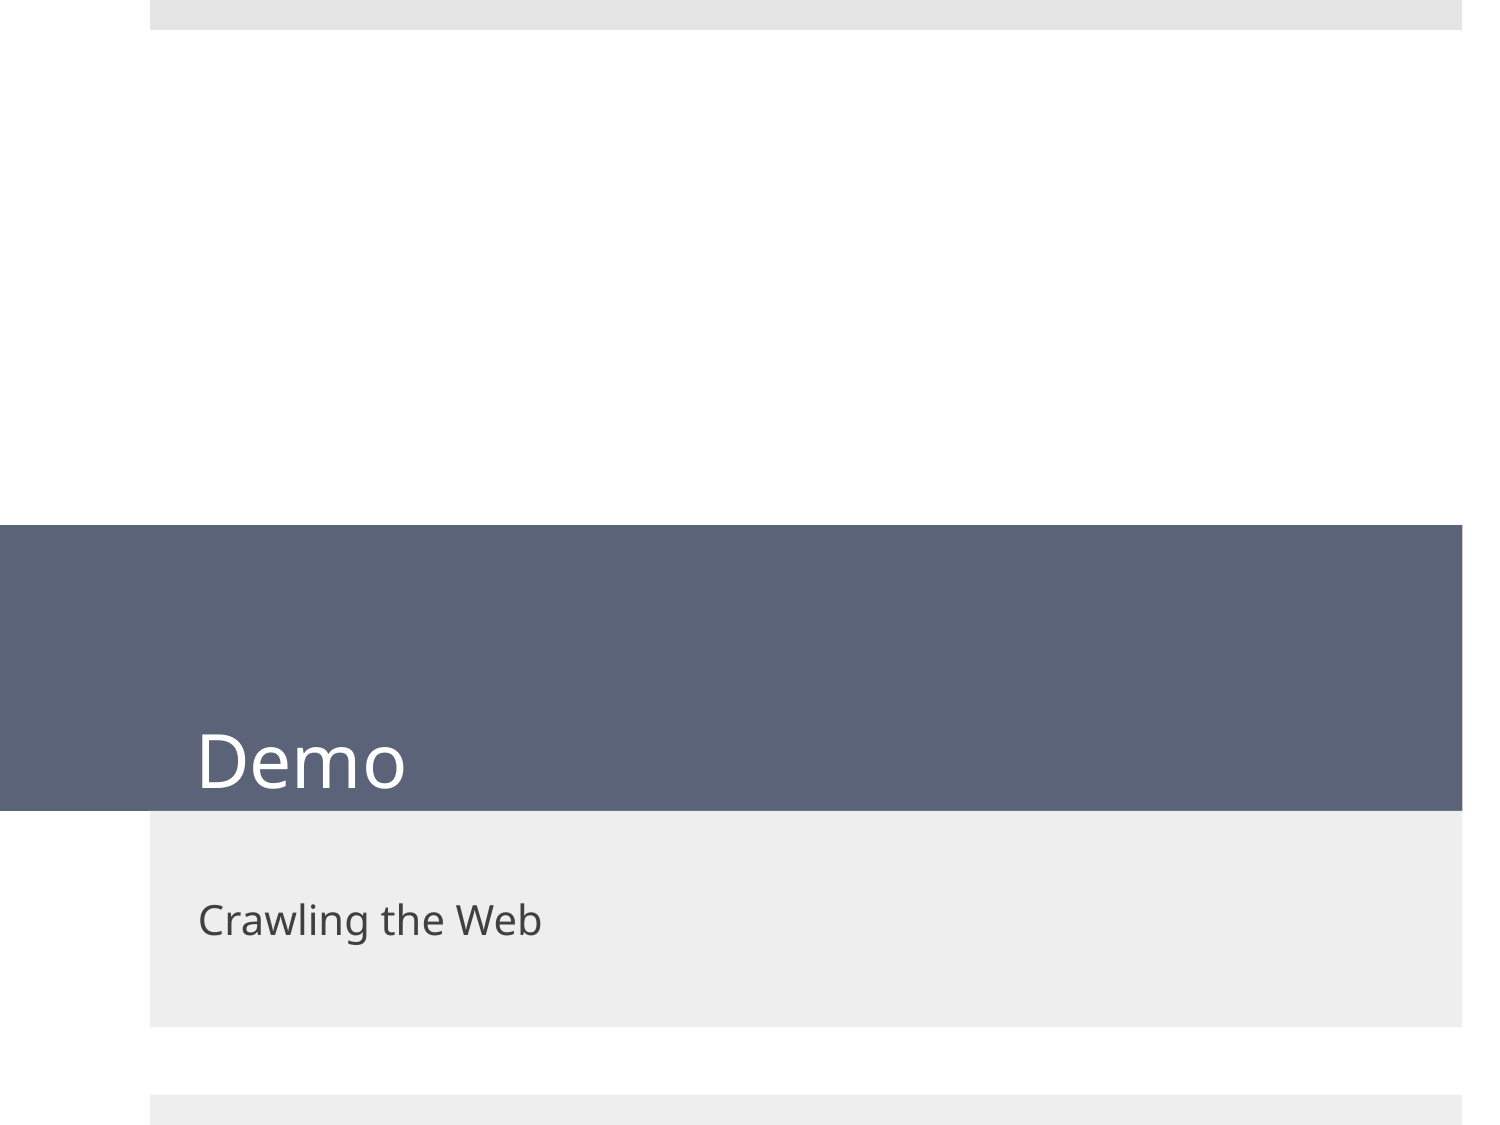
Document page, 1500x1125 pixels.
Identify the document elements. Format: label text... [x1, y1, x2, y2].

list Crawling the Web [150, 810, 1463, 1028]
title Demo [0, 525, 1463, 811]
